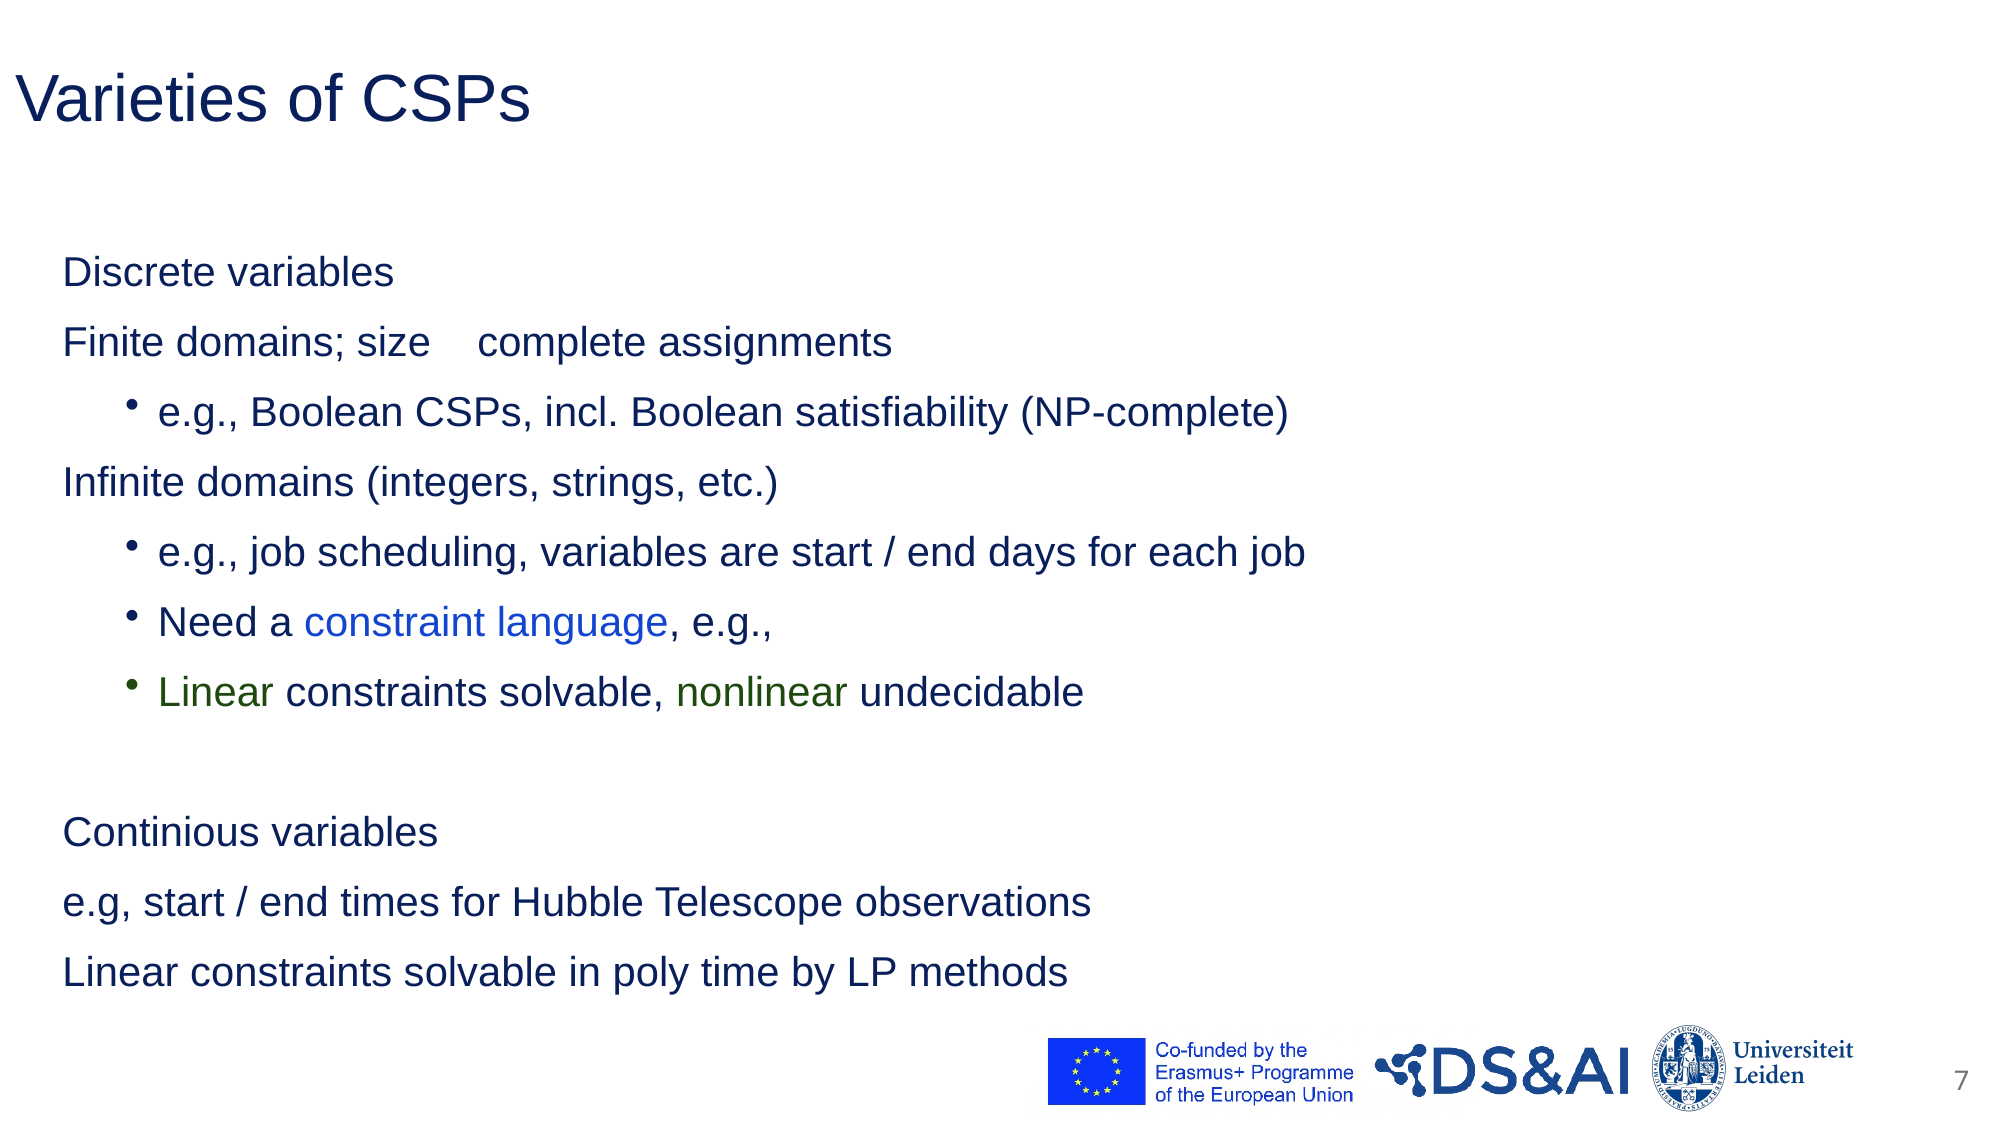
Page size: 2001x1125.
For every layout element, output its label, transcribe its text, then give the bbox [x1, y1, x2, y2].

slide_number 7 [1936, 1049, 1985, 1115]
picture [1031, 980, 1857, 1125]
title Varieties of CSPs [0, 10, 2000, 180]
